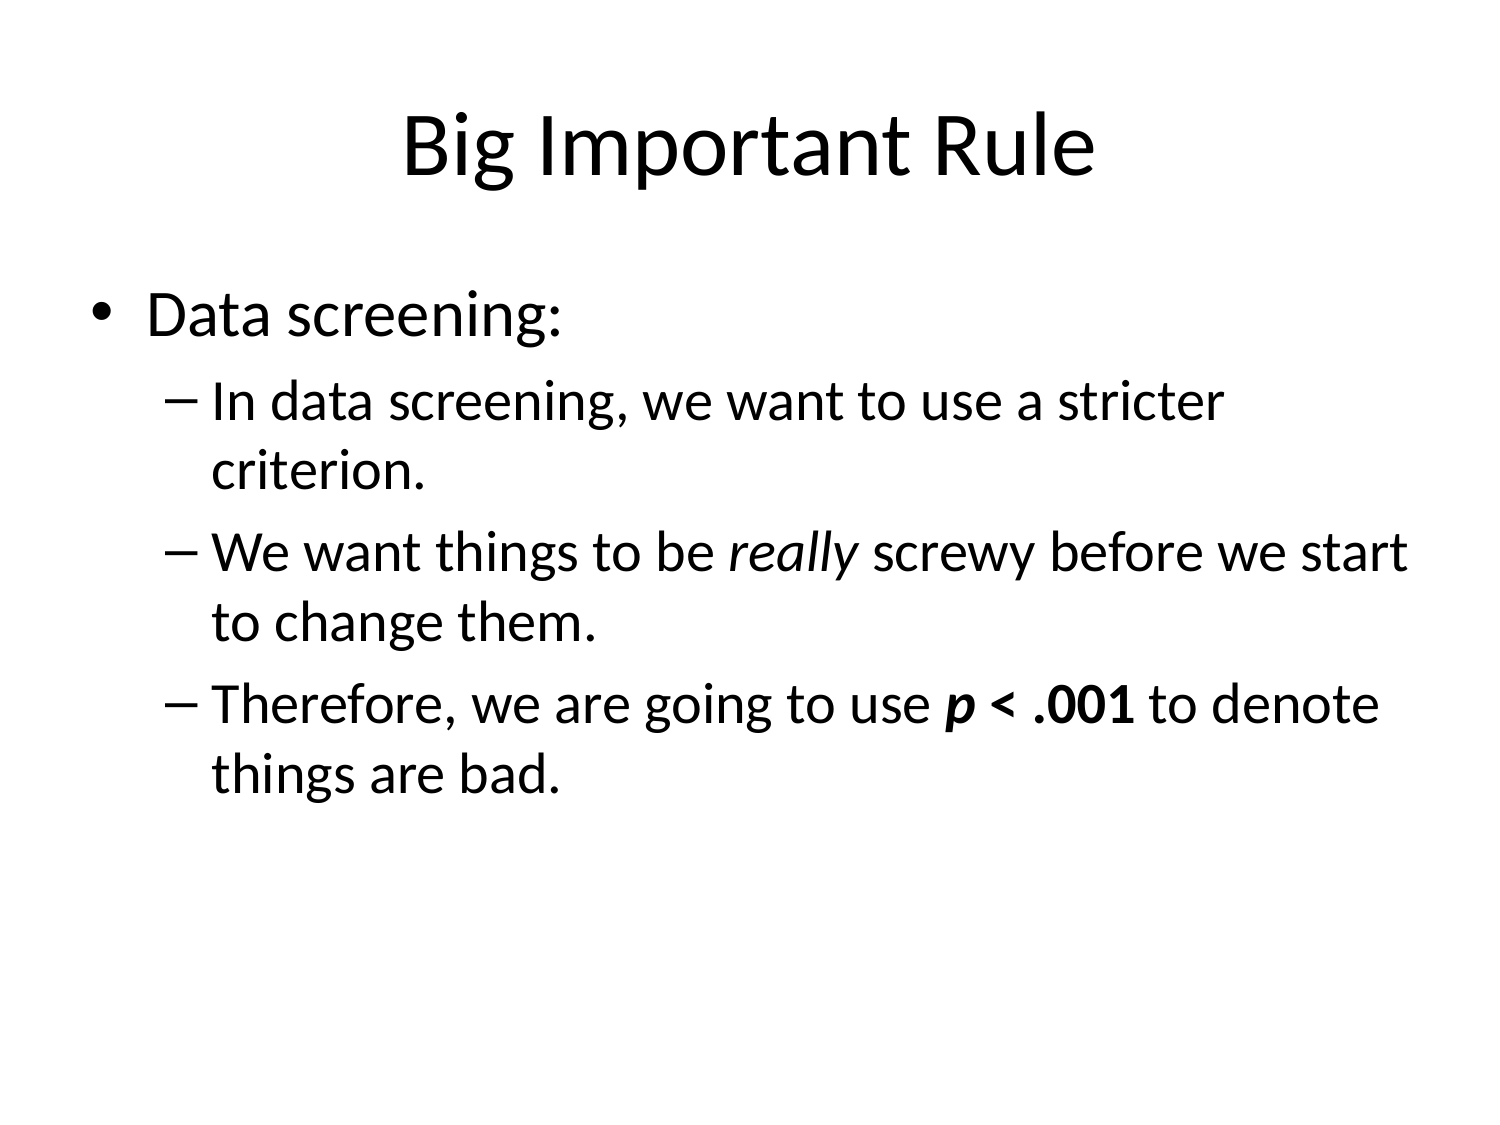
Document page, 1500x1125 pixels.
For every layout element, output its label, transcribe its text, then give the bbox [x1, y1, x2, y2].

list Data screening: In data screening, we want to use a stricter criterion. We want things to be really screwy before we start to change them. Therefore, we are going to use p < .001 to denote things are bad. [75, 262, 1425, 1005]
title Big Important Rule [75, 45, 1425, 233]
